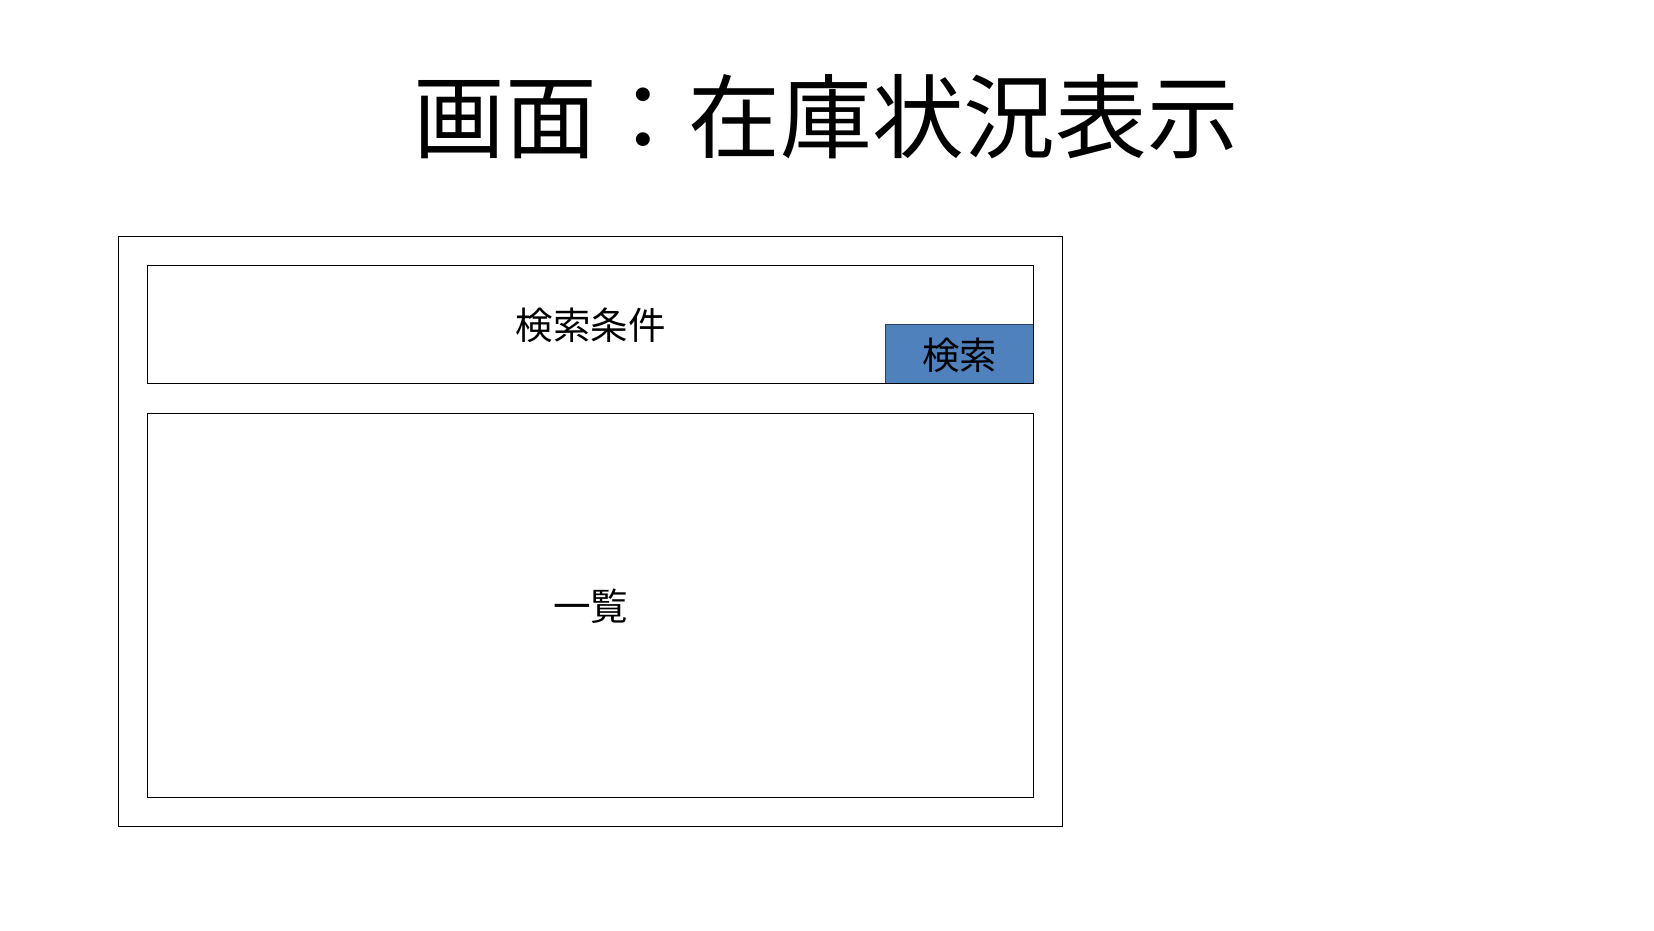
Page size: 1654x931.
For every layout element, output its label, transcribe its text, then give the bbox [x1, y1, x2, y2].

text_box 検索条件 [147, 265, 1034, 384]
text_box 一覧 [147, 413, 1034, 798]
title 画面：在庫状況表示 [82, 37, 1571, 193]
text_box [118, 236, 1063, 827]
